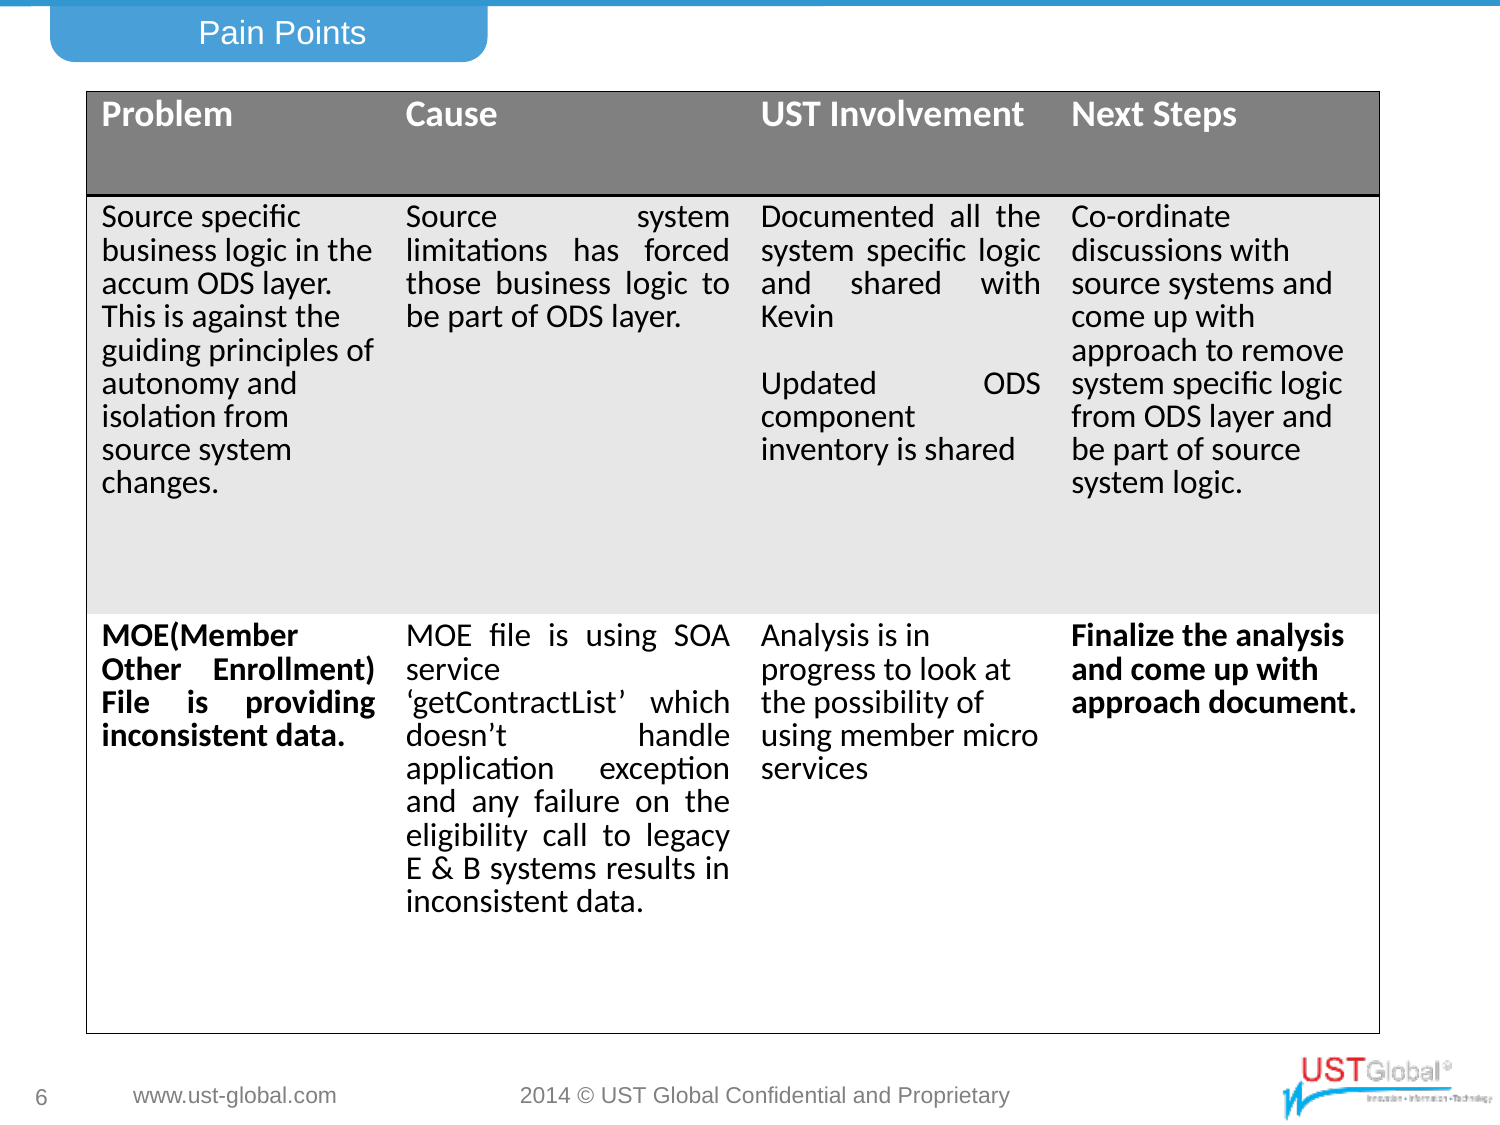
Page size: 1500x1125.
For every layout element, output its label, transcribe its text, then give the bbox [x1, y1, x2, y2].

table_header Cause [391, 92, 746, 194]
picture [1274, 1047, 1500, 1125]
table_cell Analysis is in progress to look at the possibility of using member micro services [746, 614, 1056, 1033]
table_header Next Steps [1056, 92, 1379, 194]
list Pain Points [50, 0, 516, 63]
table_header Problem [87, 92, 391, 194]
table_cell Source specific business logic in the accum ODS layer. This is against the guiding principles of autonomy and isolation from source system changes. [87, 197, 391, 614]
table_cell Source system limitations has forced those business logic to be part of ODS layer. [391, 197, 746, 614]
table_cell Finalize the analysis and come up with approach document. [1056, 614, 1379, 1033]
table_cell Documented all the system specific logic and shared with Kevin Updated ODS component inventory is shared [746, 197, 1056, 614]
table_cell Co-ordinate discussions with source systems and come up with approach to remove system specific logic from ODS layer and be part of source system logic. [1056, 197, 1379, 614]
table_cell MOE file is using SOA service ‘getContractList’ which doesn’t handle application exception and any failure on the eligibility call to legacy E & B systems results in inconsistent data. [391, 614, 746, 1033]
slide_number 6 [13, 1081, 70, 1112]
table_cell MOE(Member Other Enrollment) File is providing inconsistent data. [87, 614, 391, 1033]
table_header UST Involvement [746, 92, 1056, 194]
